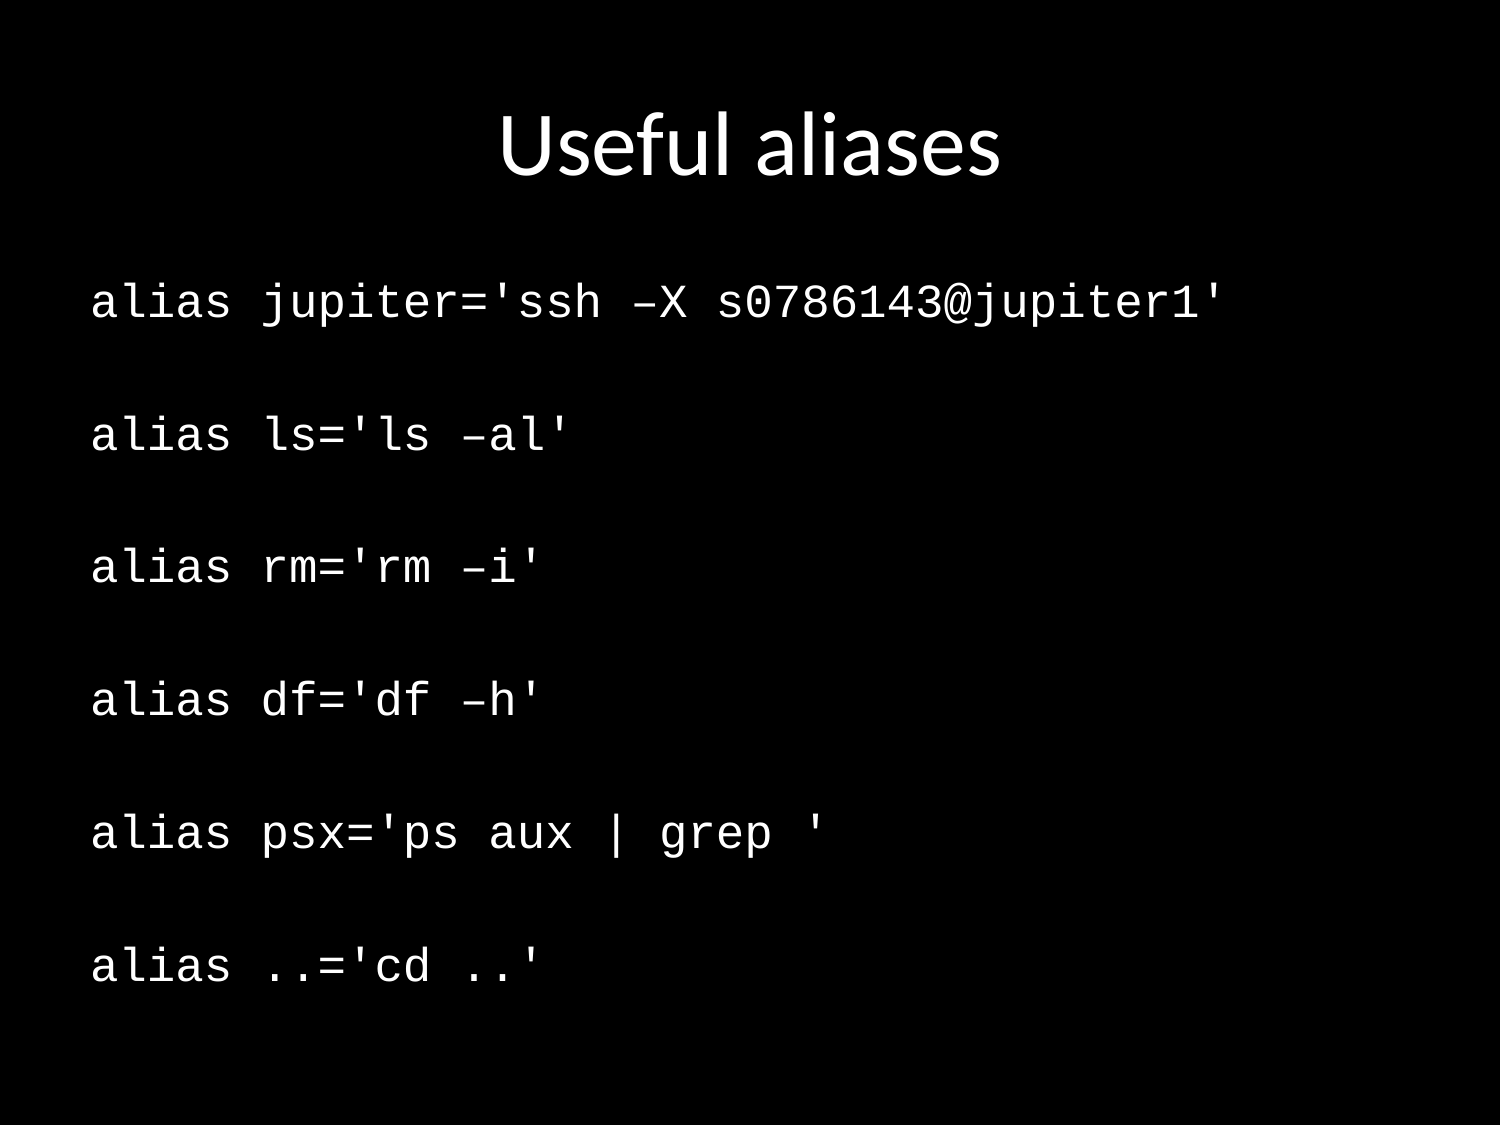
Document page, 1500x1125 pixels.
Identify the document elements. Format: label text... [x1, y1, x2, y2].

list alias jupiter='ssh –X s0786143@jupiter1' alias ls='ls –al' alias rm='rm –i' alias df='df –h' alias psx='ps aux | grep ' alias ..='cd ..' [75, 262, 1425, 1005]
title Useful aliases [75, 45, 1425, 233]
